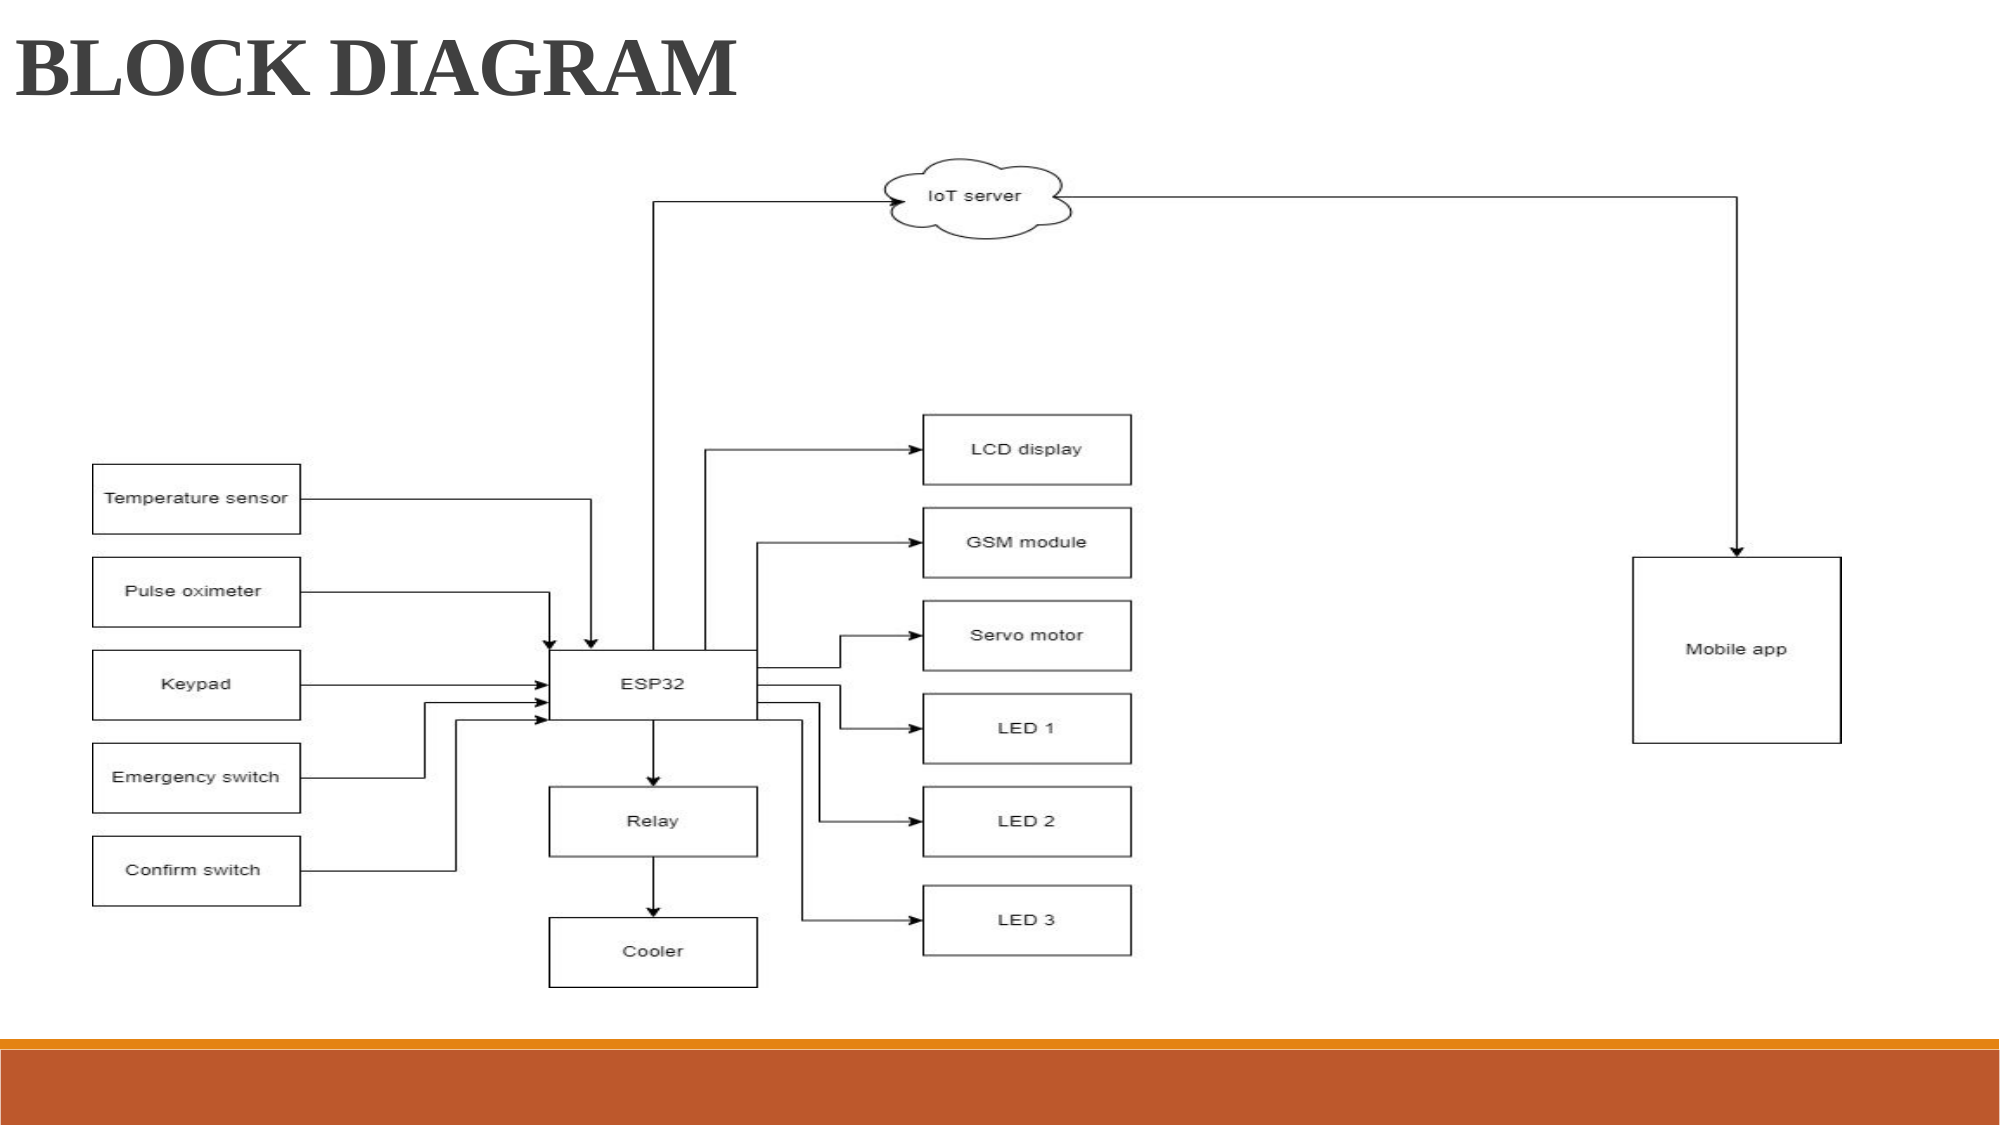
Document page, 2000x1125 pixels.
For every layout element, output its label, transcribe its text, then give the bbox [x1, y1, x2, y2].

title BLOCK DIAGRAM [0, 0, 1500, 120]
picture [91, 150, 1842, 989]
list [0, 485, 1501, 1125]
